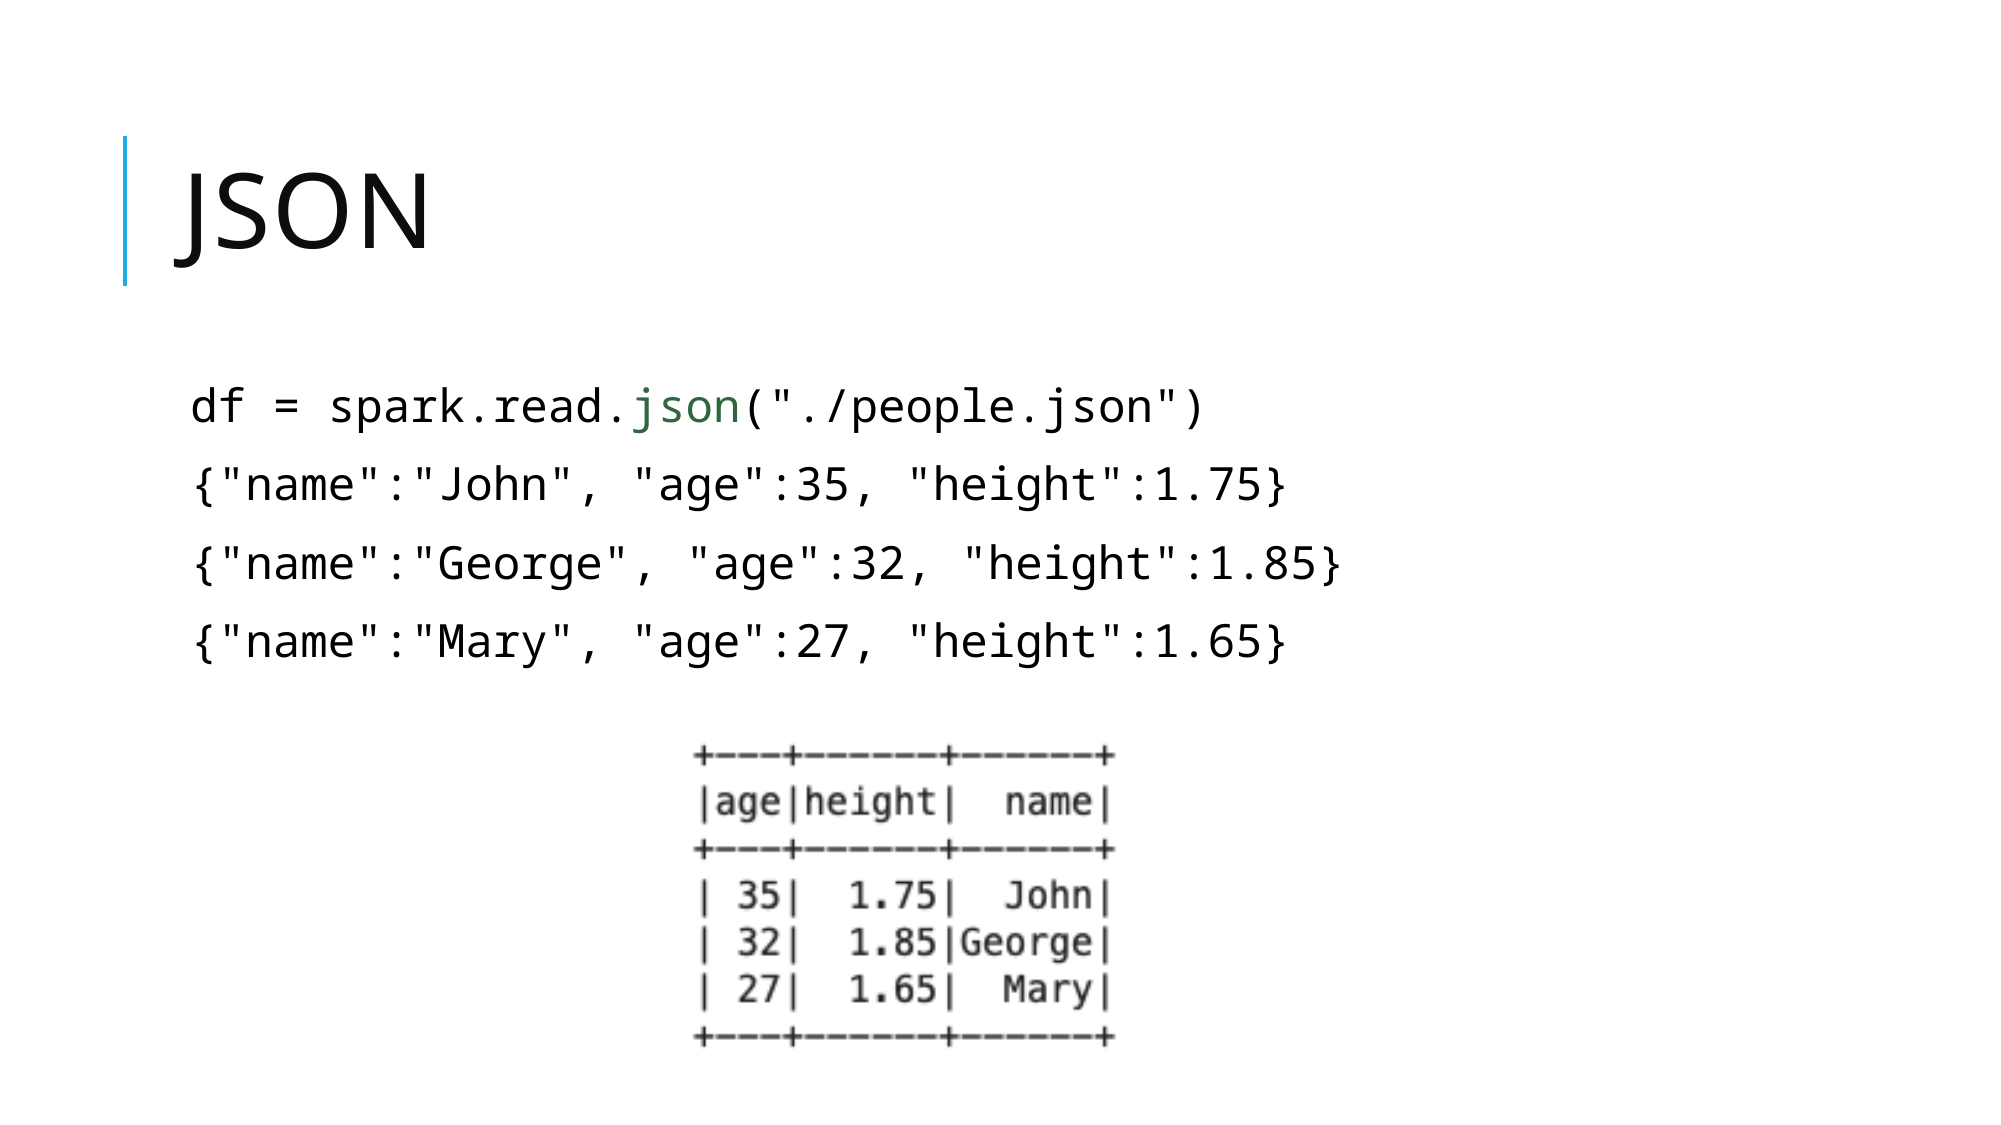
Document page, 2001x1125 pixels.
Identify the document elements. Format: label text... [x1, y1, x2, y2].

list df = spark.read.json("./people.json") {"name":"John", "age":35, "height":1.75} {"name":"George", "age":32, "height":1.85} {"name":"Mary", "age":27, "height":1.65} [168, 375, 1763, 1035]
picture [662, 734, 1163, 1067]
title JSON [168, 96, 1763, 342]
